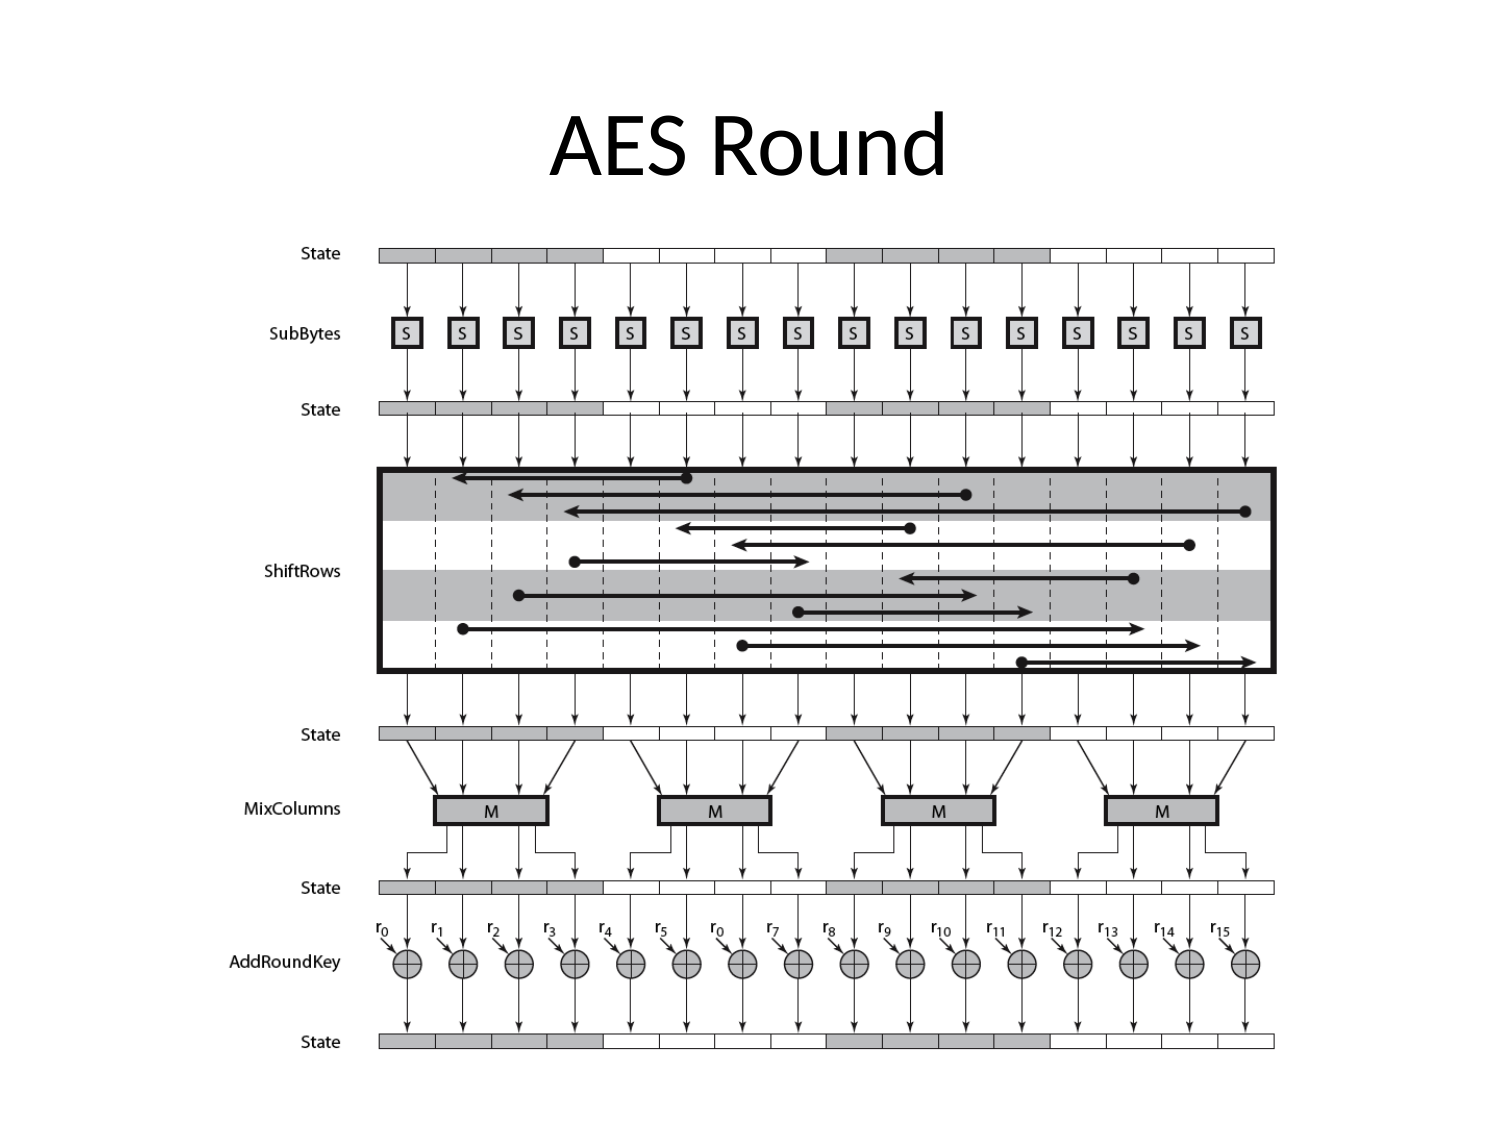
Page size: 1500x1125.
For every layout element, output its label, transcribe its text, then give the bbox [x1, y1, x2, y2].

picture [212, 224, 1308, 1072]
title AES Round [75, 45, 1425, 233]
